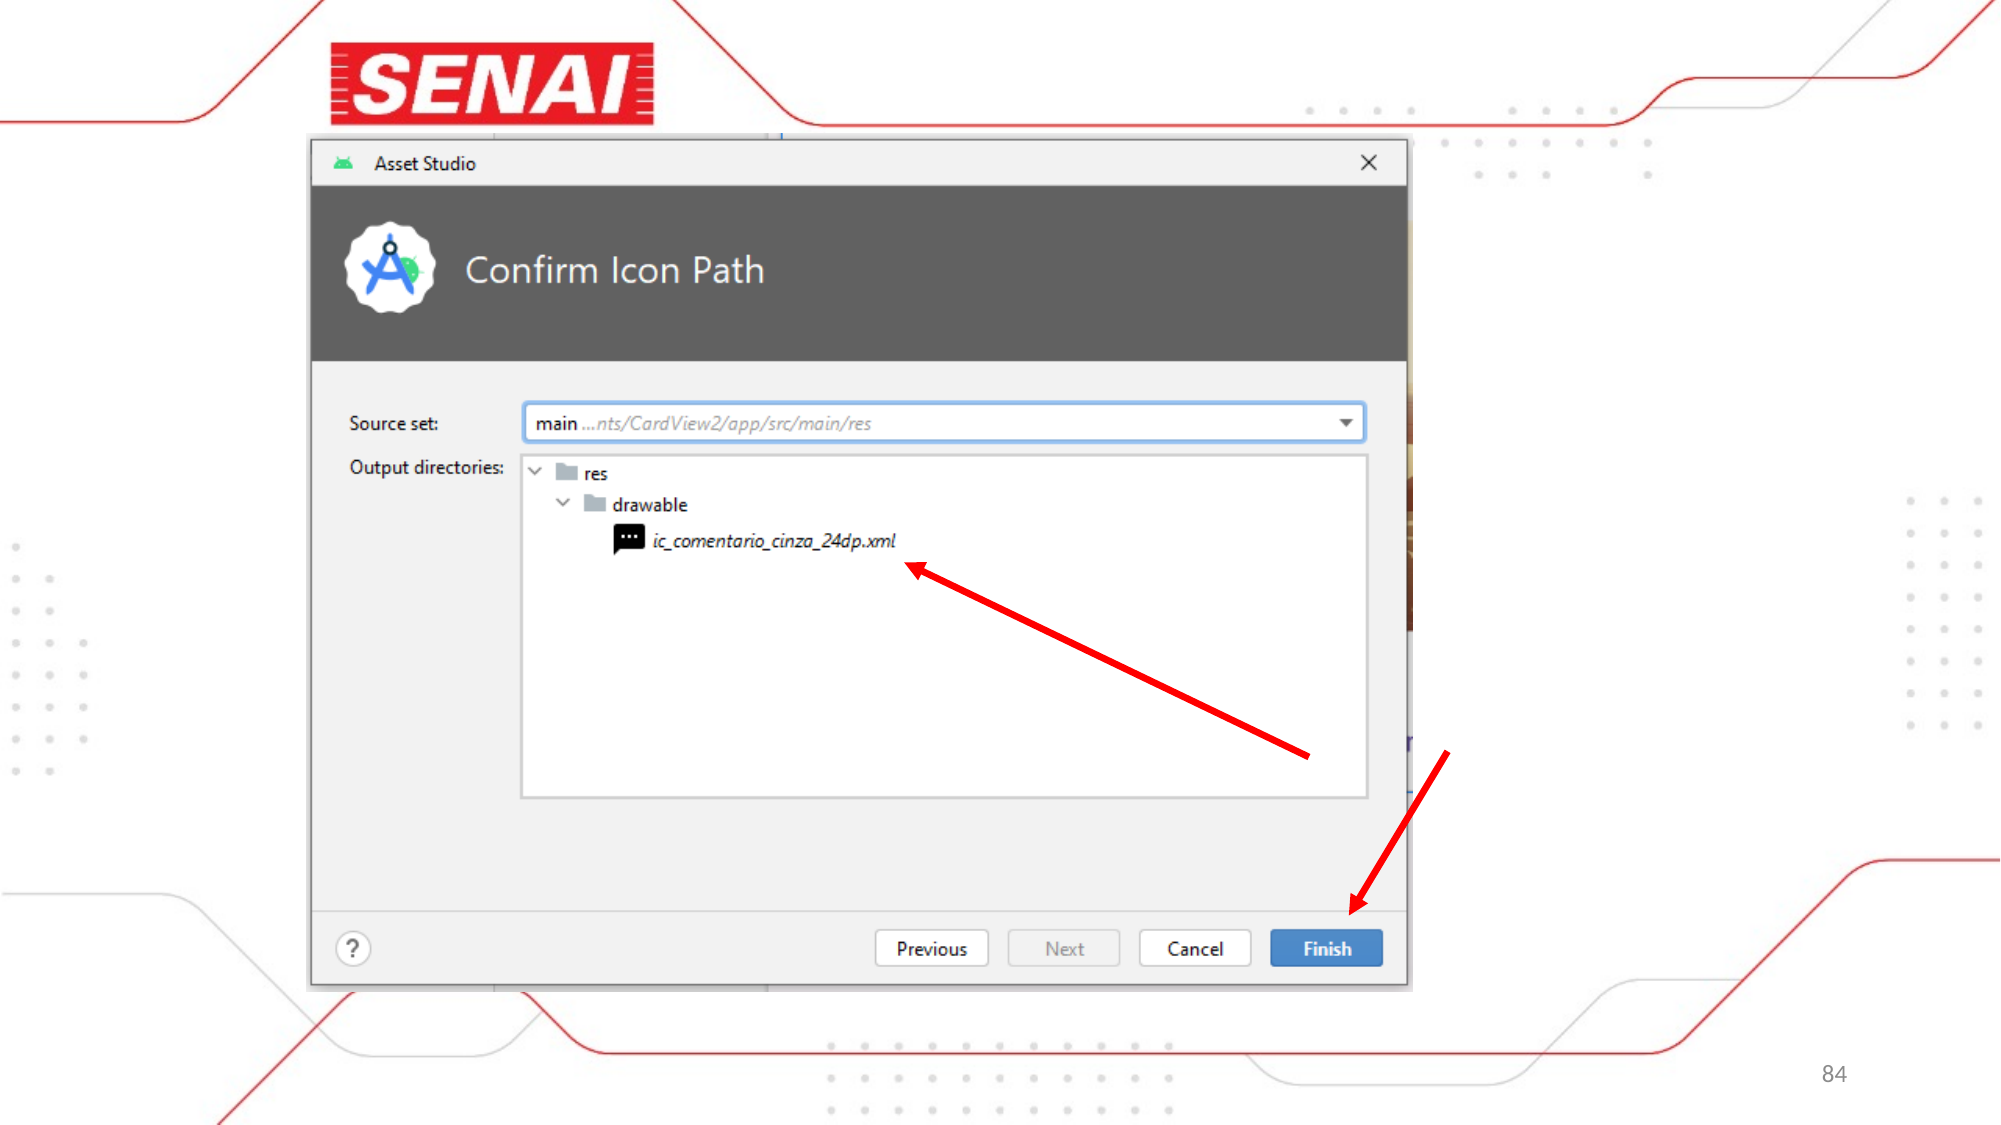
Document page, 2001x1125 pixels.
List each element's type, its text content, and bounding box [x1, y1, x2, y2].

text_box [1348, 751, 1448, 916]
picture [0, 0, 2001, 1125]
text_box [904, 562, 1309, 758]
slide_number 84 [1412, 1042, 1863, 1103]
